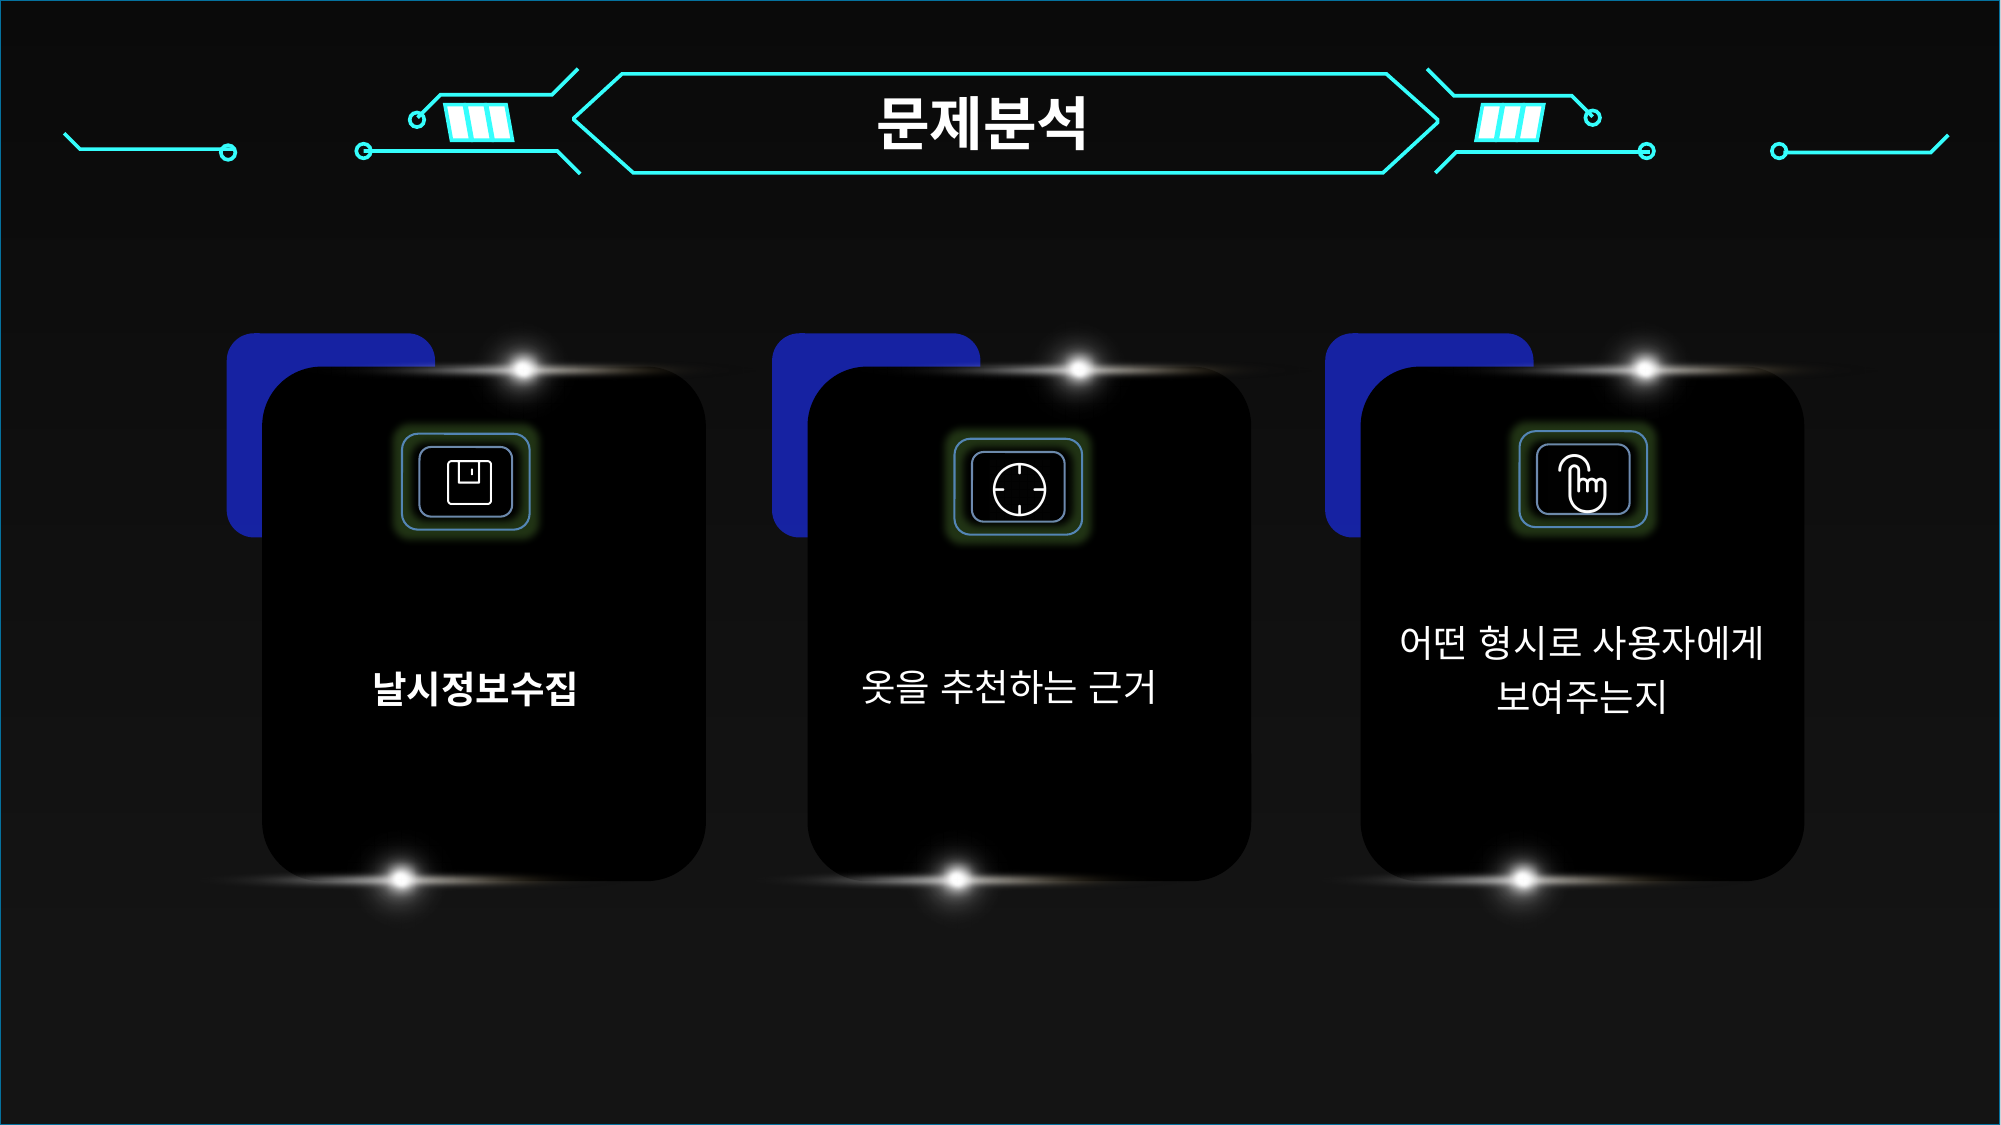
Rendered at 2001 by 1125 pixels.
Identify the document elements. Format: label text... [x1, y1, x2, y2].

picture [182, 828, 635, 931]
picture [304, 318, 757, 421]
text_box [401, 433, 530, 530]
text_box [226, 333, 706, 882]
picture [1426, 318, 1879, 421]
picture [738, 828, 1191, 931]
picture [860, 318, 1313, 421]
text_box 문제분석 [729, 79, 1237, 166]
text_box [1325, 333, 1805, 882]
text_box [954, 438, 1083, 535]
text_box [772, 333, 1252, 882]
text_box [54, 92, 235, 149]
picture [1304, 828, 1757, 931]
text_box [1519, 431, 1648, 528]
